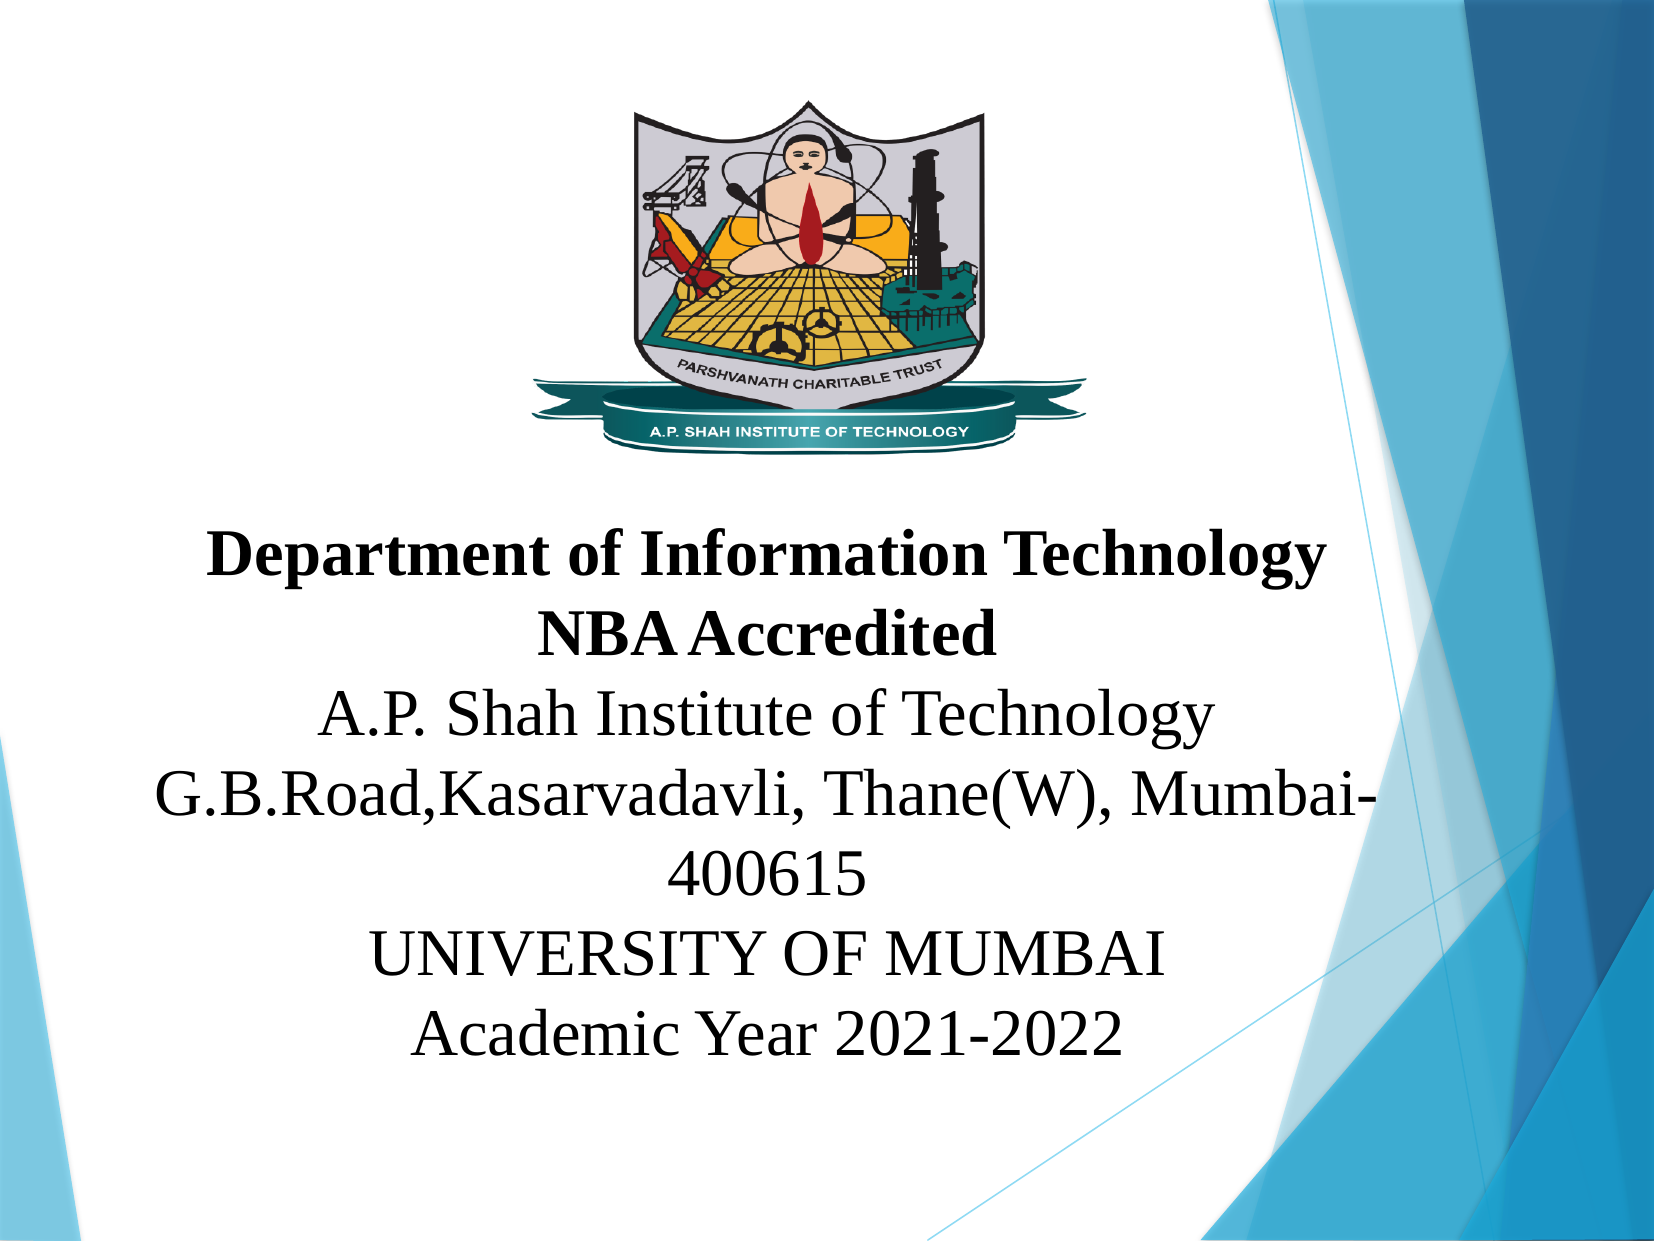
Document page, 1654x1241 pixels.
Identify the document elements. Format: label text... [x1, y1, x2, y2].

text_box [82, 290, 1571, 1187]
text_box Department of Information Technology NBA Accredited A.P. Shah Institute of Technology G.B.Road,Kasarvadavli, Thane(W), Mumbai-400615 UNIVERSITY OF MUMBAI Academic Year 2021-2022 [94, 501, 1442, 1077]
picture [530, 99, 1088, 456]
